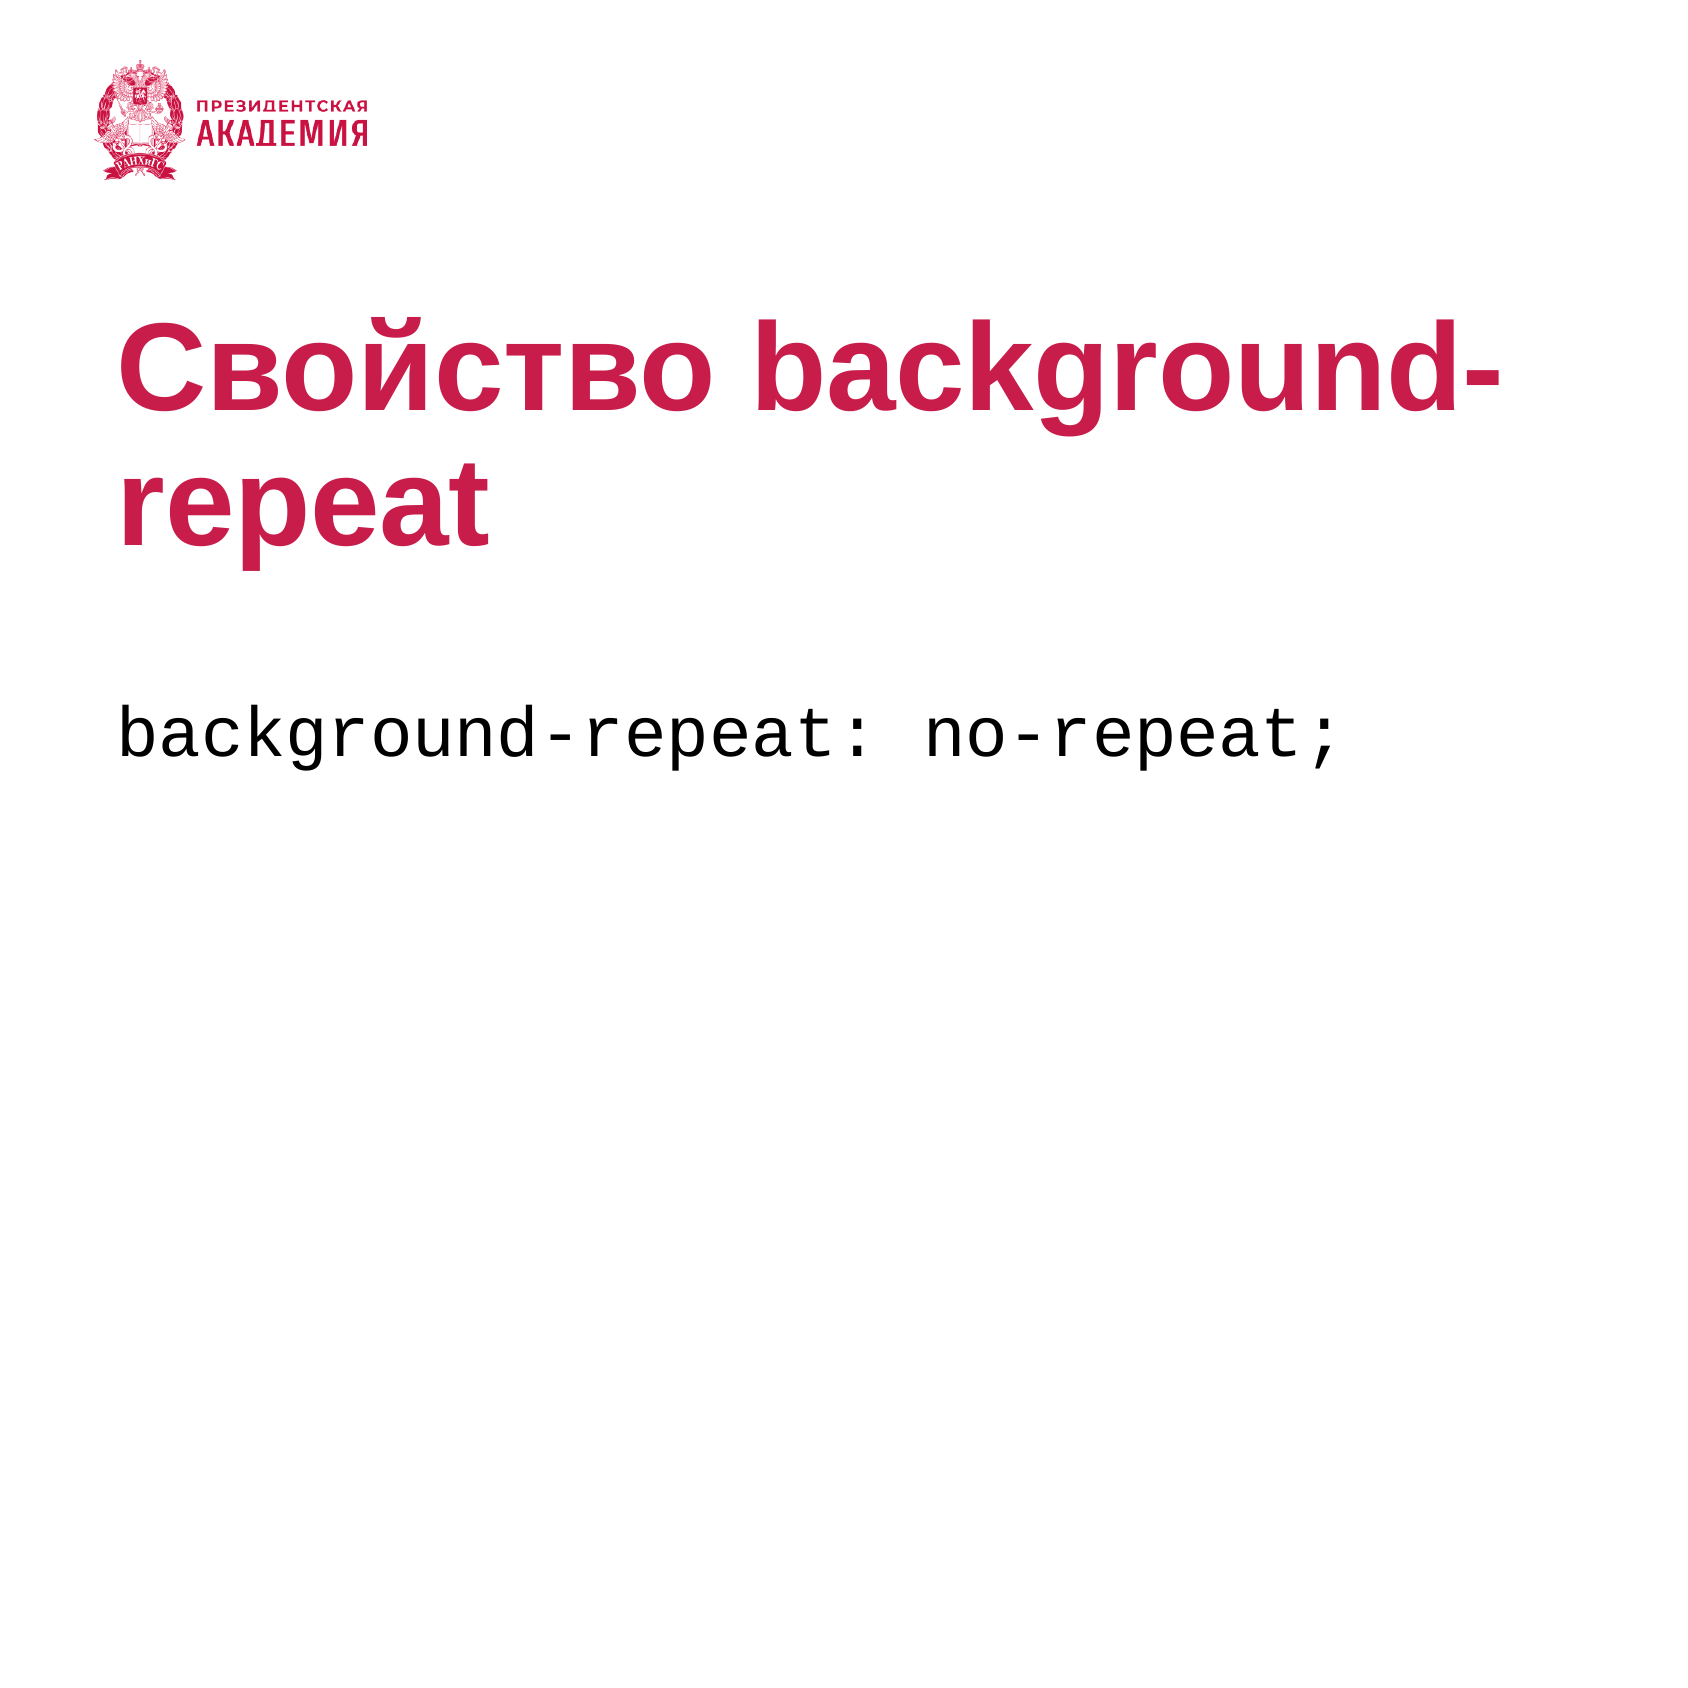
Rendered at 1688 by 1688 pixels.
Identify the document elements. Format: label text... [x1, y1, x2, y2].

text_box background-repeat: no-repeat; [114, 683, 1351, 771]
title Свойство background-repeat [114, 281, 1549, 583]
picture [93, 60, 367, 181]
